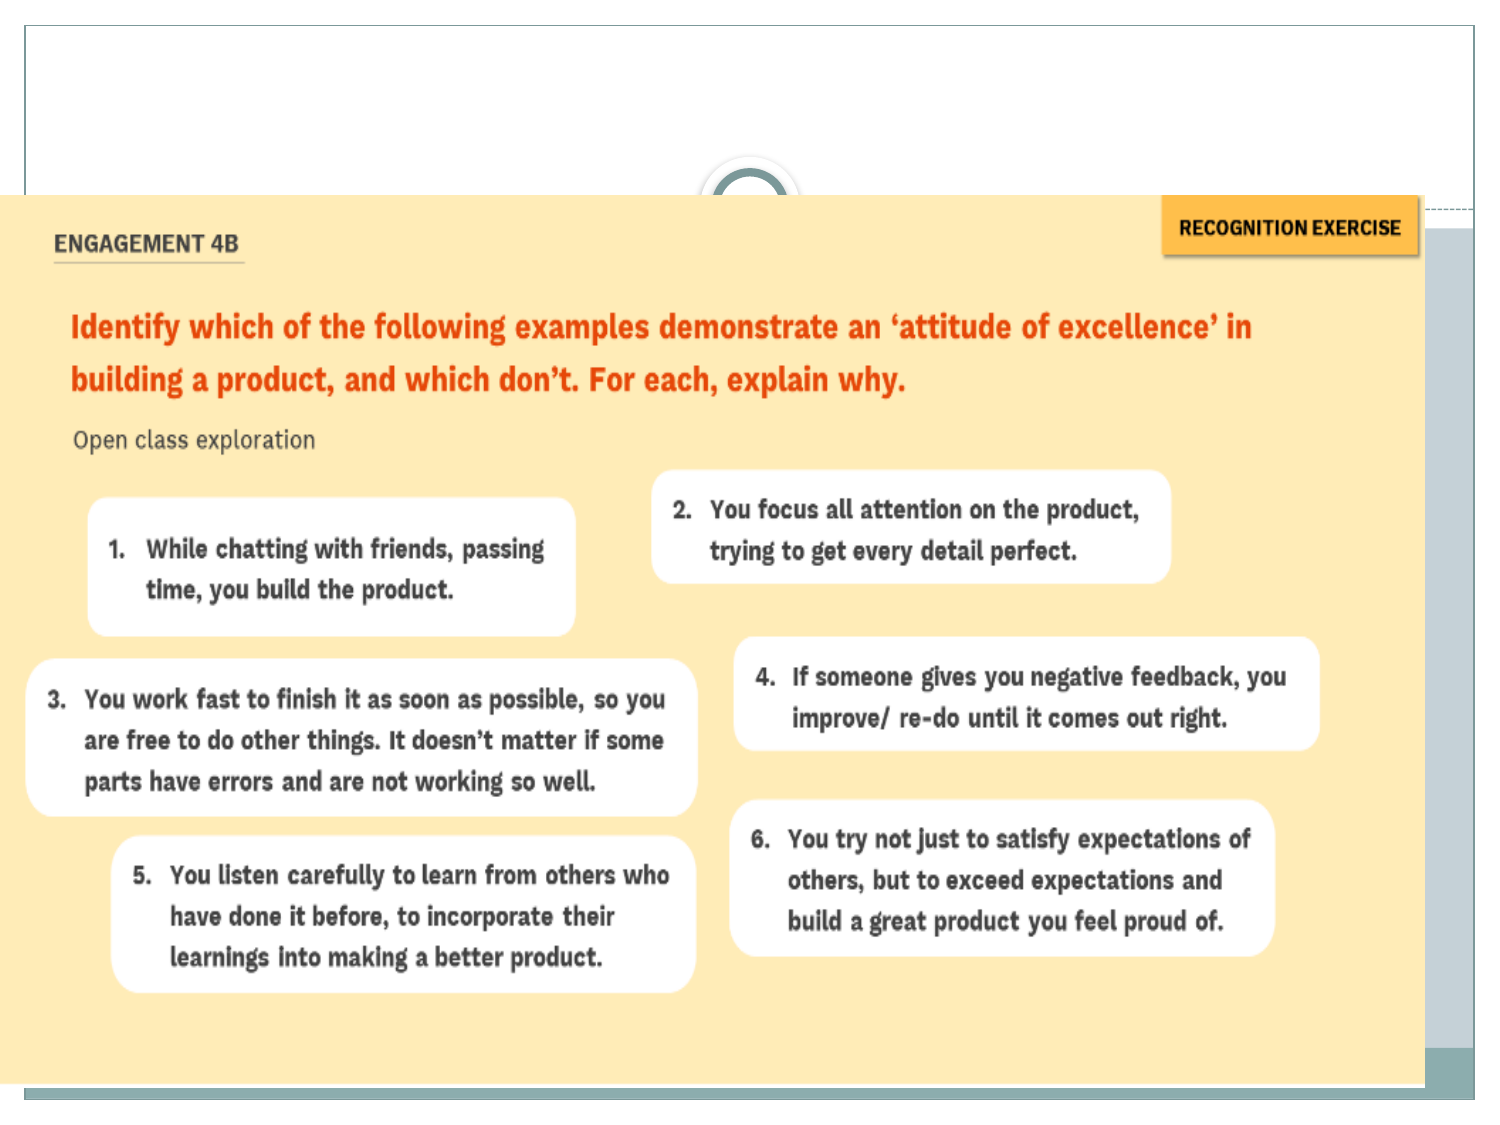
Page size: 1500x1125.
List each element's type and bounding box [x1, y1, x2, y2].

picture [0, 195, 1426, 1088]
